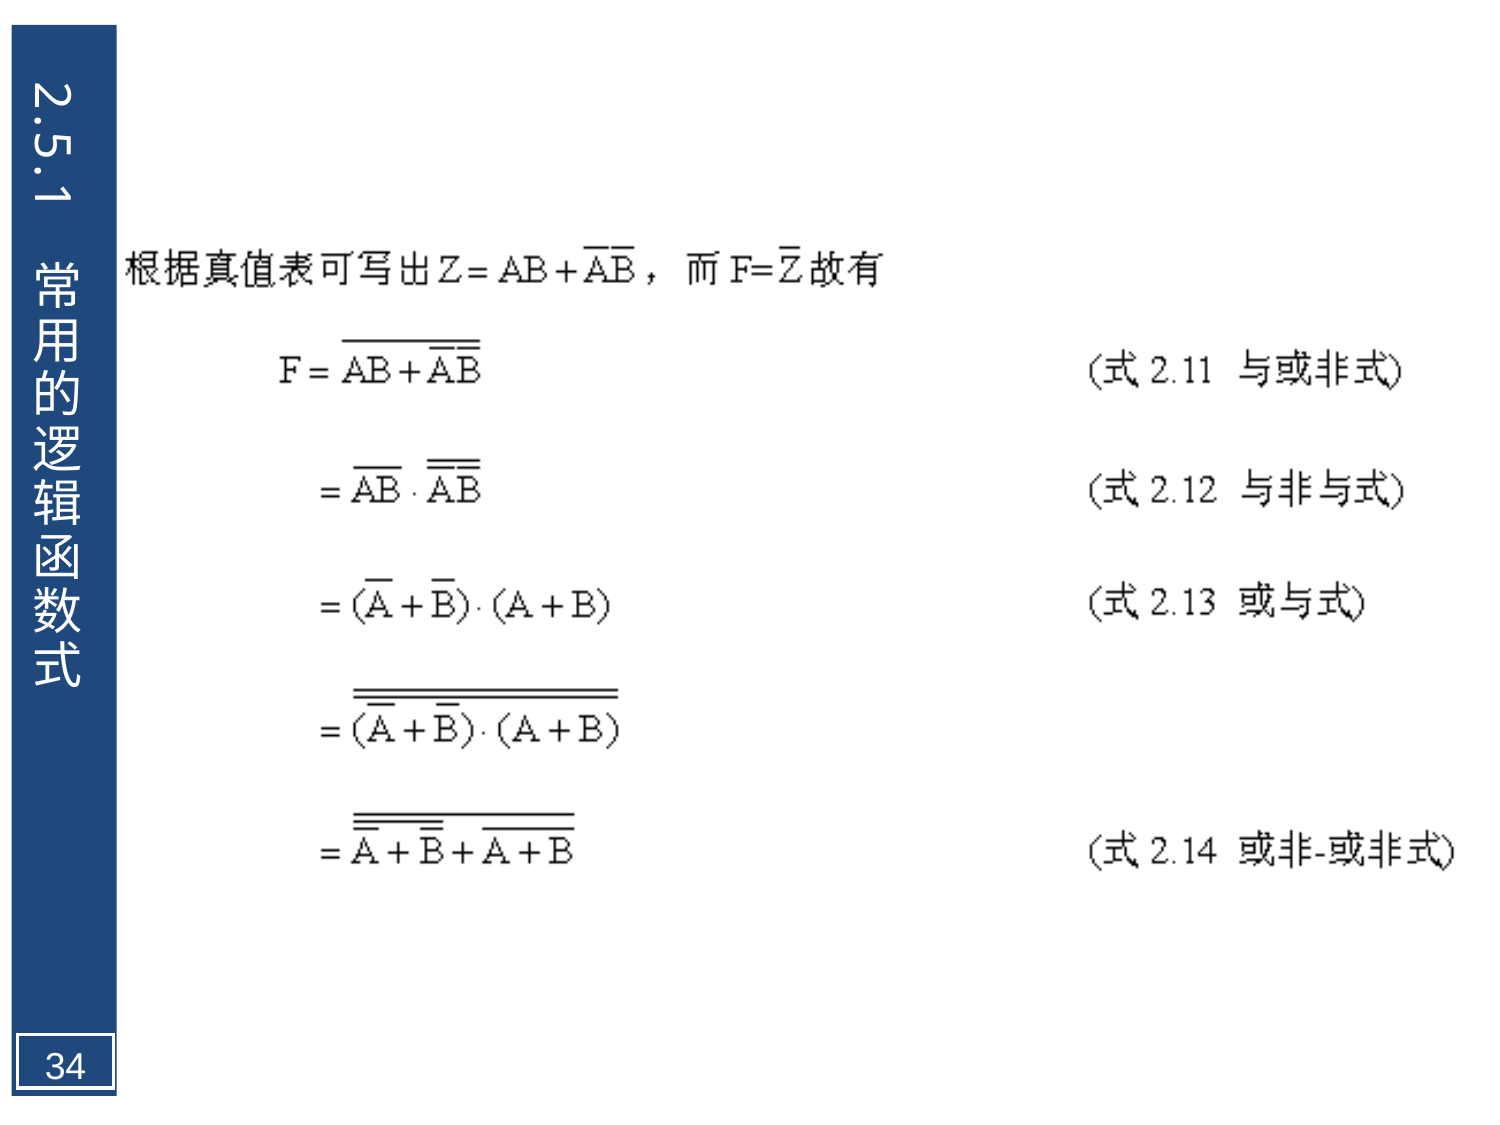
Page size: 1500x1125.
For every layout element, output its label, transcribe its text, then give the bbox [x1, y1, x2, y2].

picture [117, 227, 1469, 900]
slide_number 34 [16, 1033, 115, 1090]
title 2.5.1 常用的逻辑函数式 [17, 66, 115, 1075]
